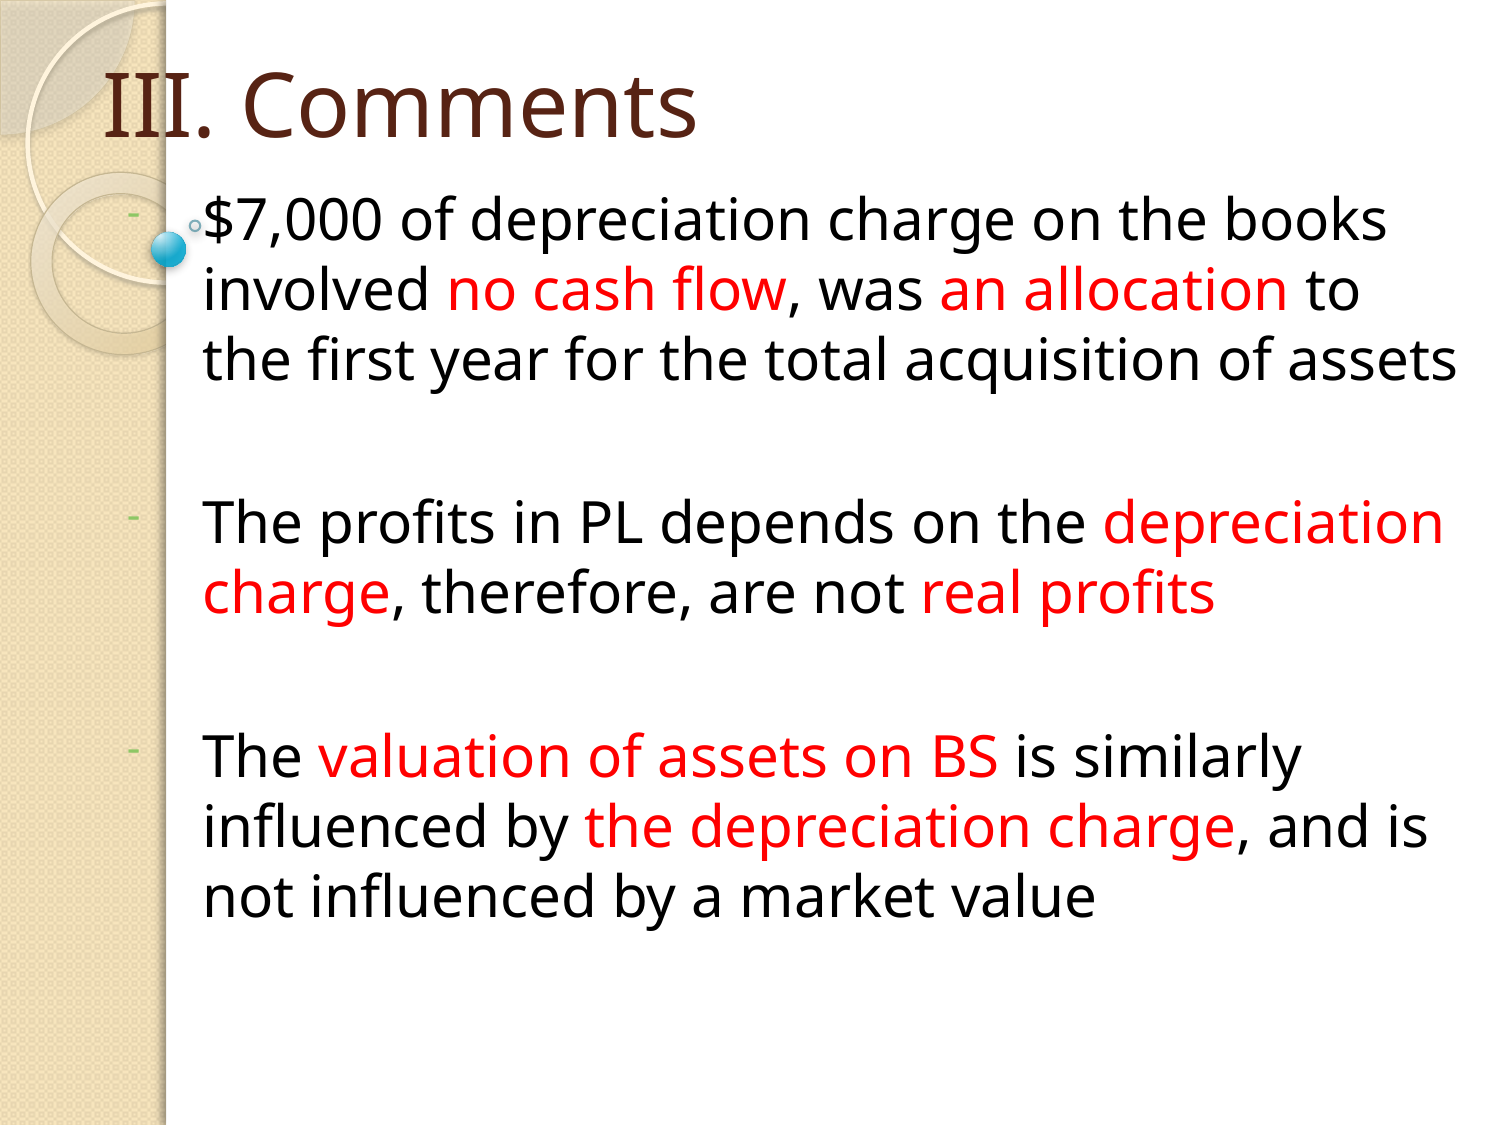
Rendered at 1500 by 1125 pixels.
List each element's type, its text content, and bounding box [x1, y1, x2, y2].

title III. Comments [87, 37, 1363, 163]
text_box $7,000 of depreciation charge on the books involved no cash flow, was an allocation to the first year for the total acquisition of assets The profits in PL depends on the depreciation charge, therefore, are not real profits The valuation of assets on BS is similarly influenced by the depreciation charge, and is not influenced by a market value [112, 174, 1475, 1100]
